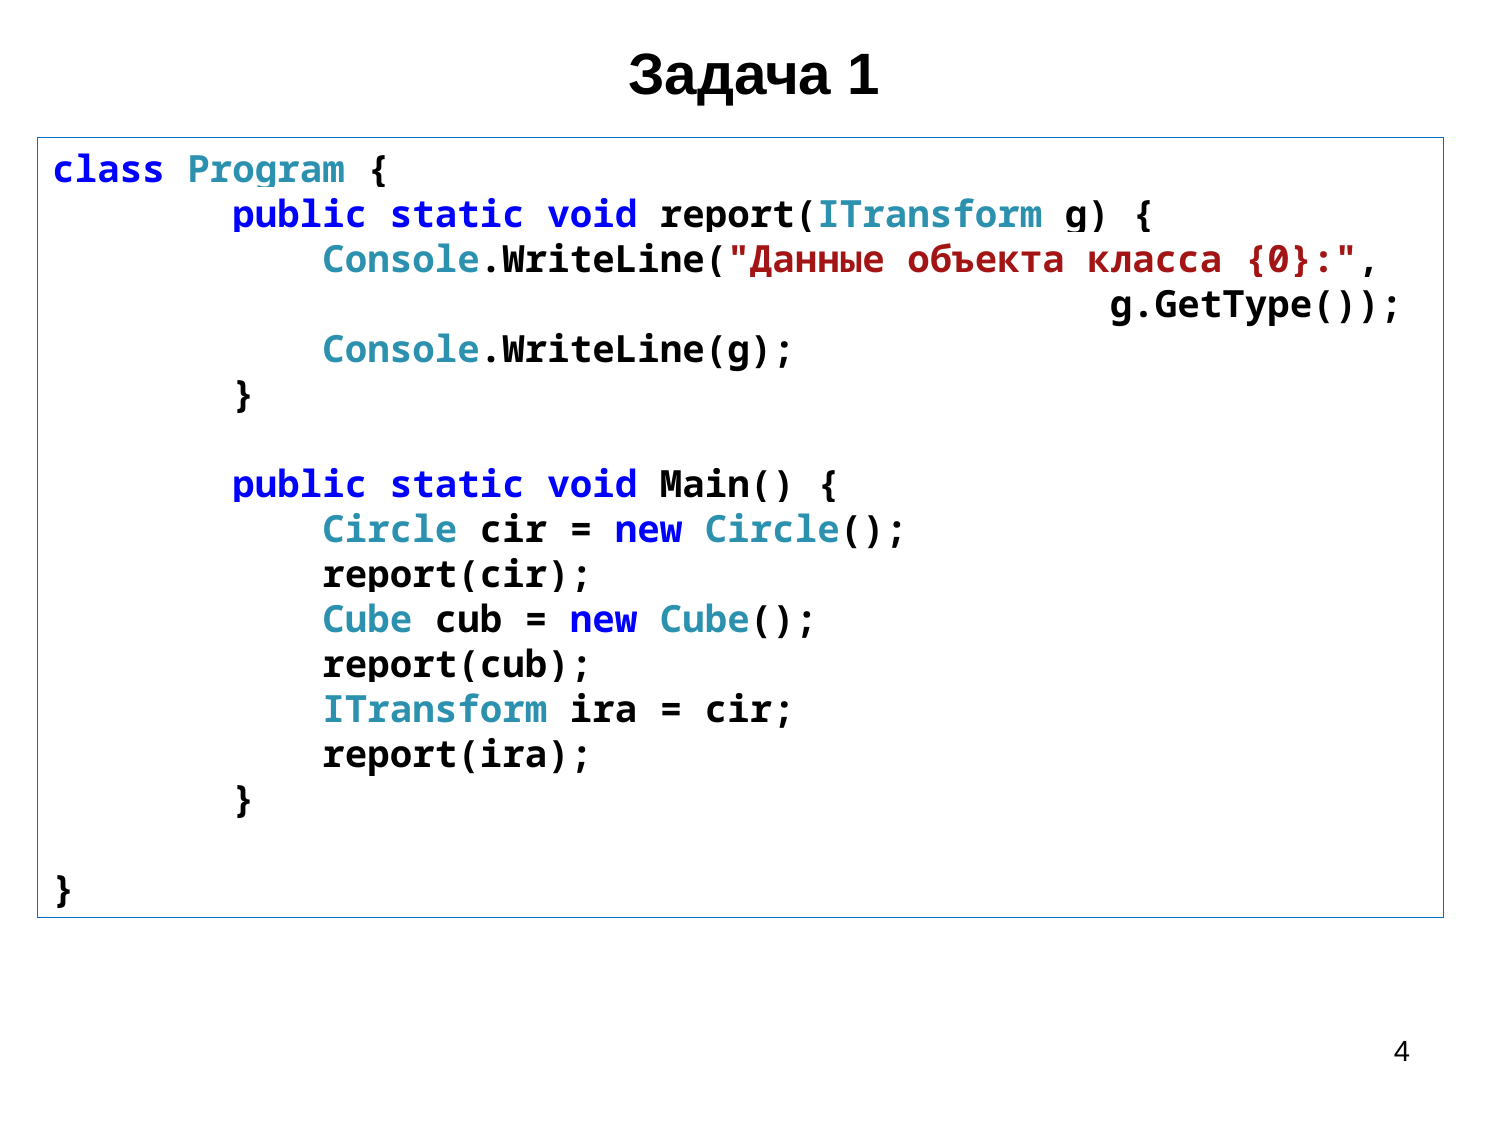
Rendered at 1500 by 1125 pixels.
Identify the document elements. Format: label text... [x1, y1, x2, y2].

text_box Задача 1 [79, 4, 1430, 137]
text_box class Program { public static void report(ITransform g) { Console.WriteLine("Данные объекта класса {0}:", g.GetType()); Console.WriteLine(g); } public static void Main() { Circle cir = new Circle(); report(cir); Cube cub = new Cube(); report(cub); ITransform ira = cir; report(ira); } } [37, 137, 1444, 918]
slide_number 4 [1074, 1024, 1426, 1103]
